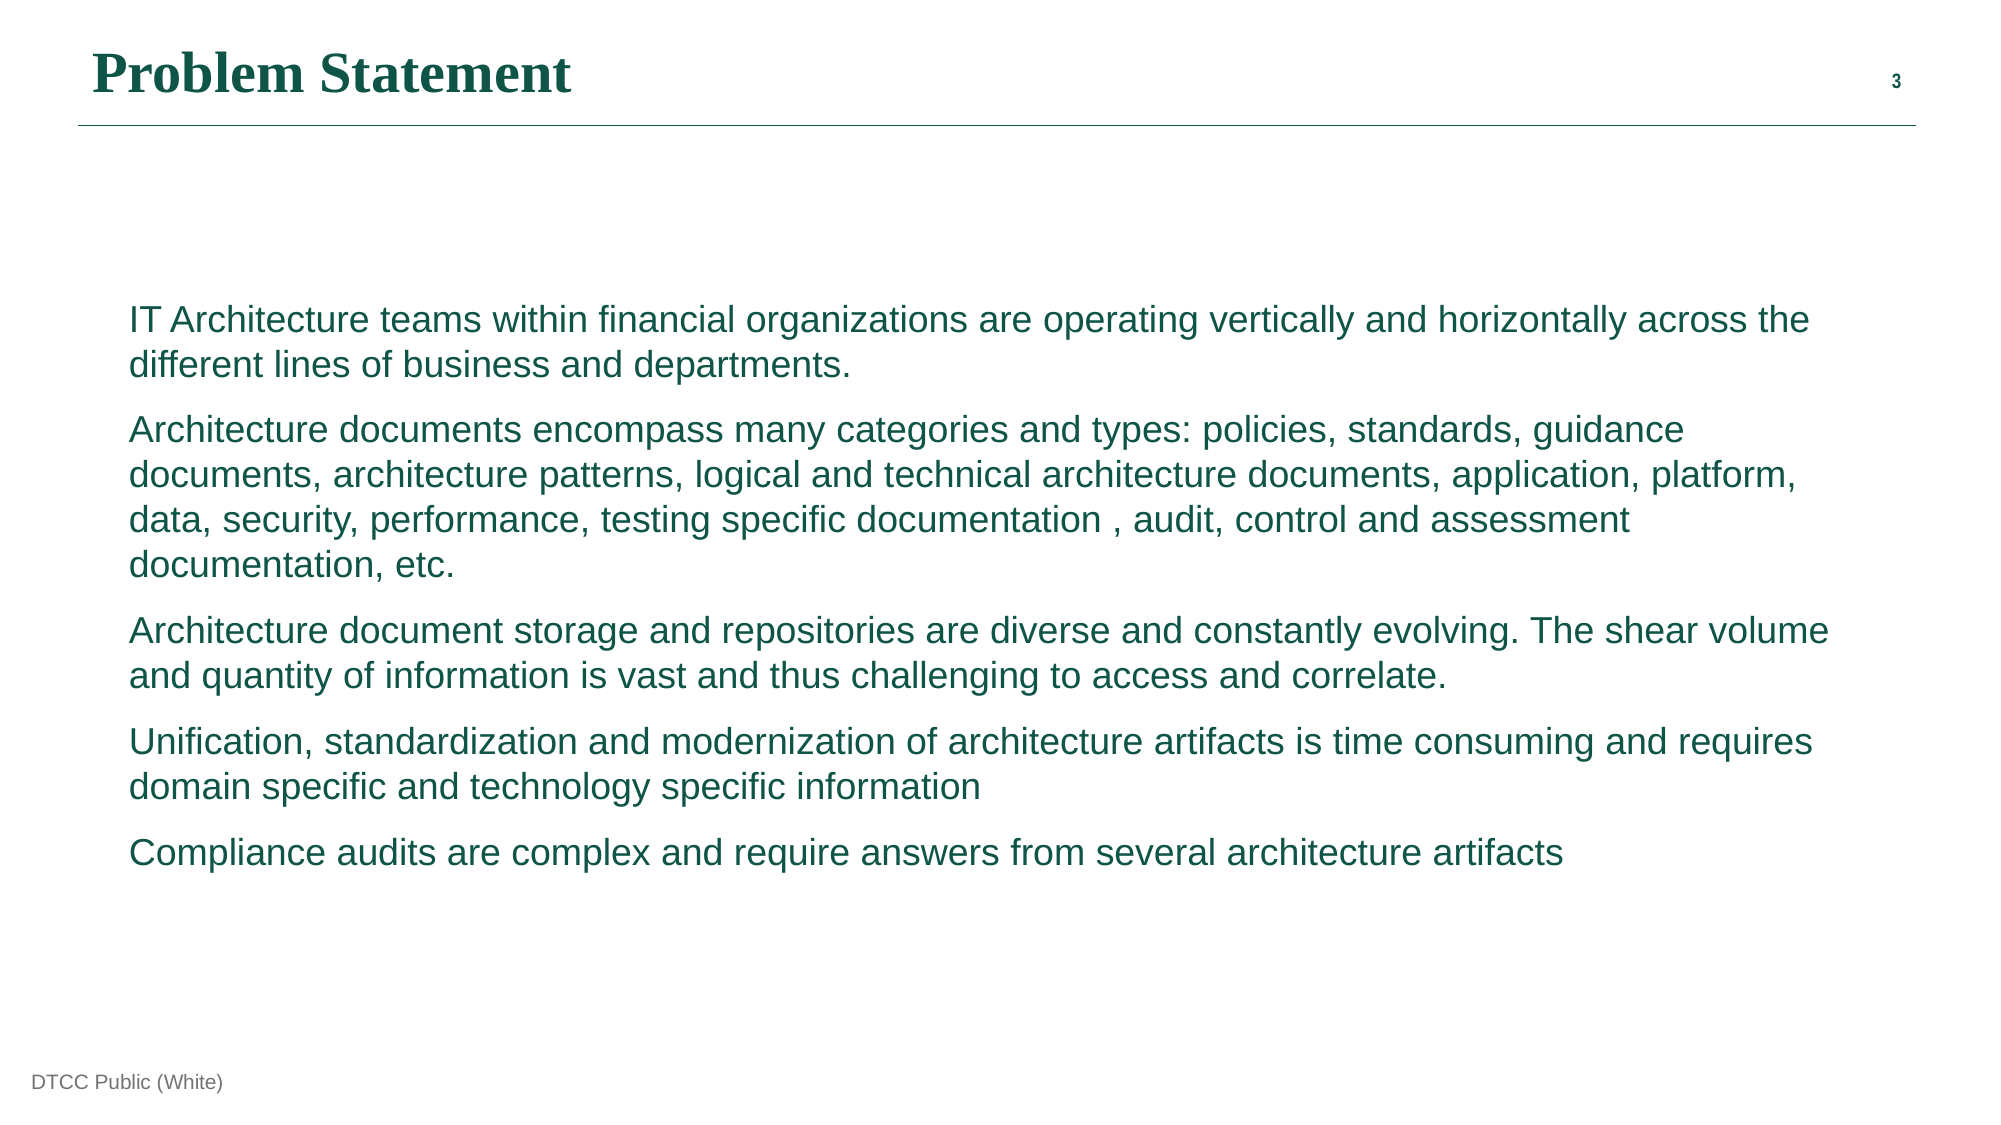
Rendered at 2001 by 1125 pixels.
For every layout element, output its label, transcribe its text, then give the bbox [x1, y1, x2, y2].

text_box IT Architecture teams within financial organizations are operating vertically and horizontally across the different lines of business and departments. Architecture documents encompass many categories and types: policies, standards, guidance documents, architecture patterns, logical and technical architecture documents, application, platform, data, security, performance, testing specific documentation , audit, control and assessment documentation, etc. Architecture document storage and repositories are diverse and constantly evolving. The shear volume and quantity of information is vast and thus challenging to access and correlate. Unification, standardization and modernization of architecture artifacts is time consuming and requires domain specific and technology specific information Compliance audits are complex and require answers from several architecture artifacts [114, 221, 1859, 904]
text_box Problem Statement [77, 126, 1860, 131]
text_box Problem Statement [77, 34, 1860, 124]
